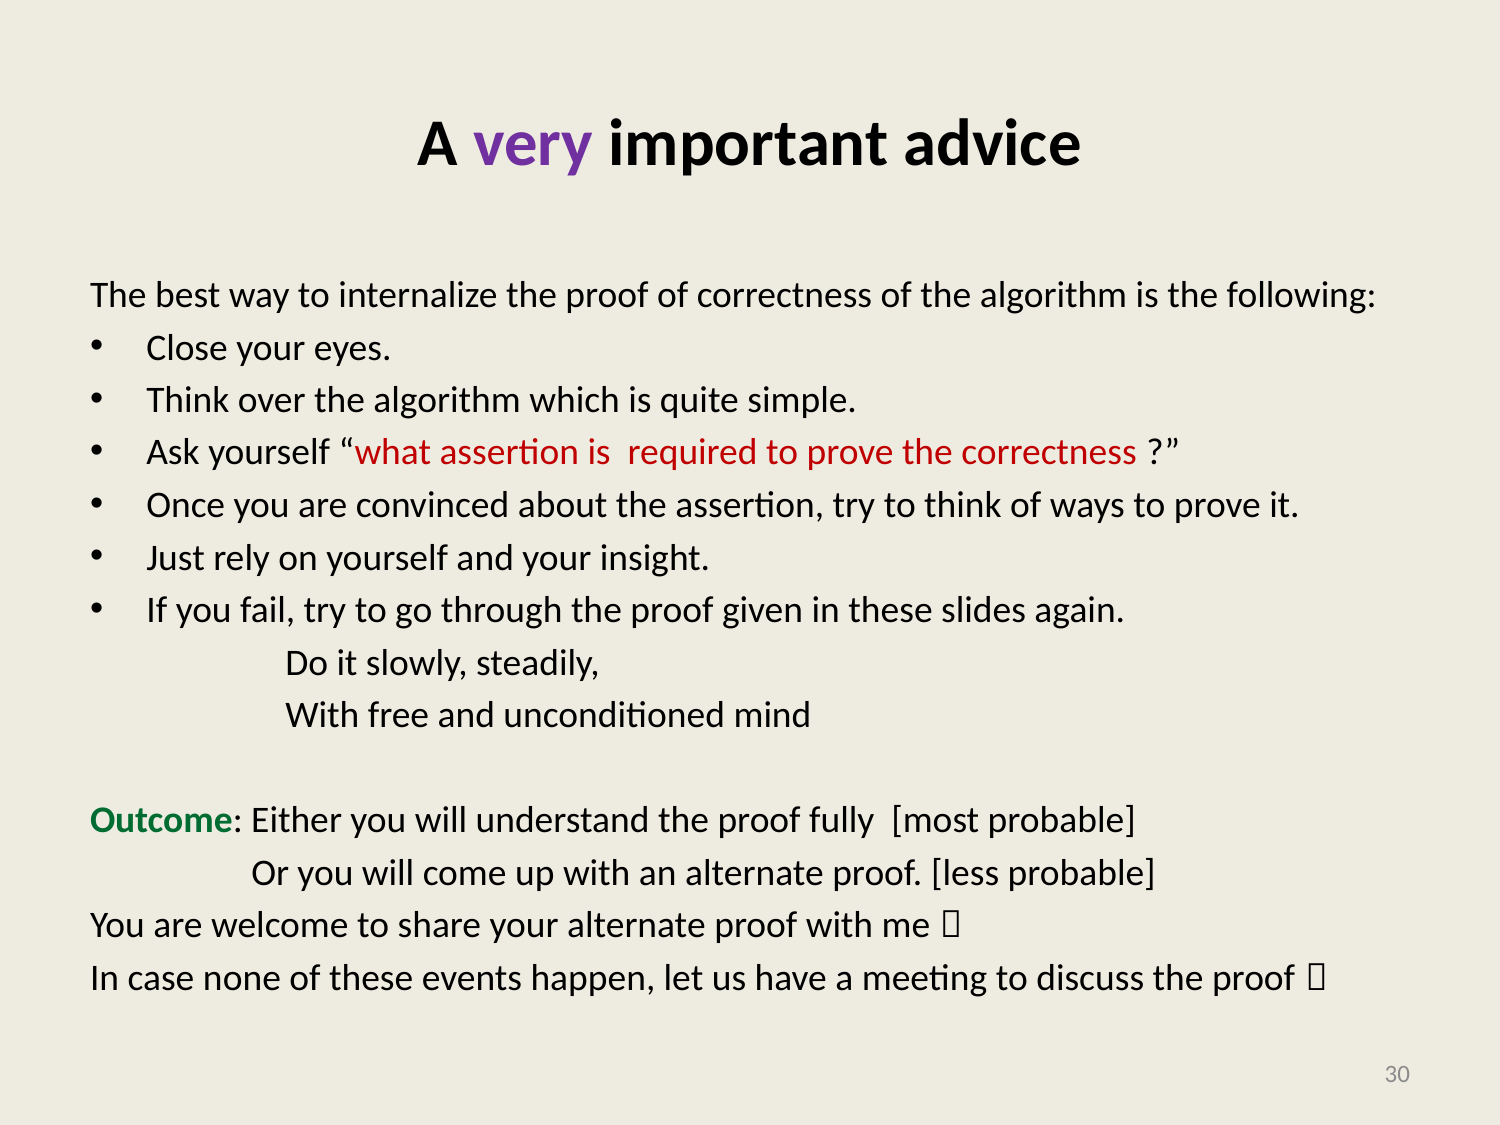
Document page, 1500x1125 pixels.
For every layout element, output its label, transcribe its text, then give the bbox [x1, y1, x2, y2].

list The best way to internalize the proof of correctness of the algorithm is the following: Close your eyes. Think over the algorithm which is quite simple. Ask yourself “what assertion is required to prove the correctness ?” Once you are convinced about the assertion, try to think of ways to prove it. Just rely on yourself and your insight. If you fail, try to go through the proof given in these slides again. Do it slowly, steadily, With free and unconditioned mind Outcome: Either you will understand the proof fully [most probable] Or you will come up with an alternate proof. [less probable] You are welcome to share your alternate proof with me  In case none of these events happen, let us have a meeting to discuss the proof  [75, 262, 1425, 1005]
title A very important advice [75, 45, 1425, 233]
slide_number 30 [1074, 1042, 1425, 1103]
